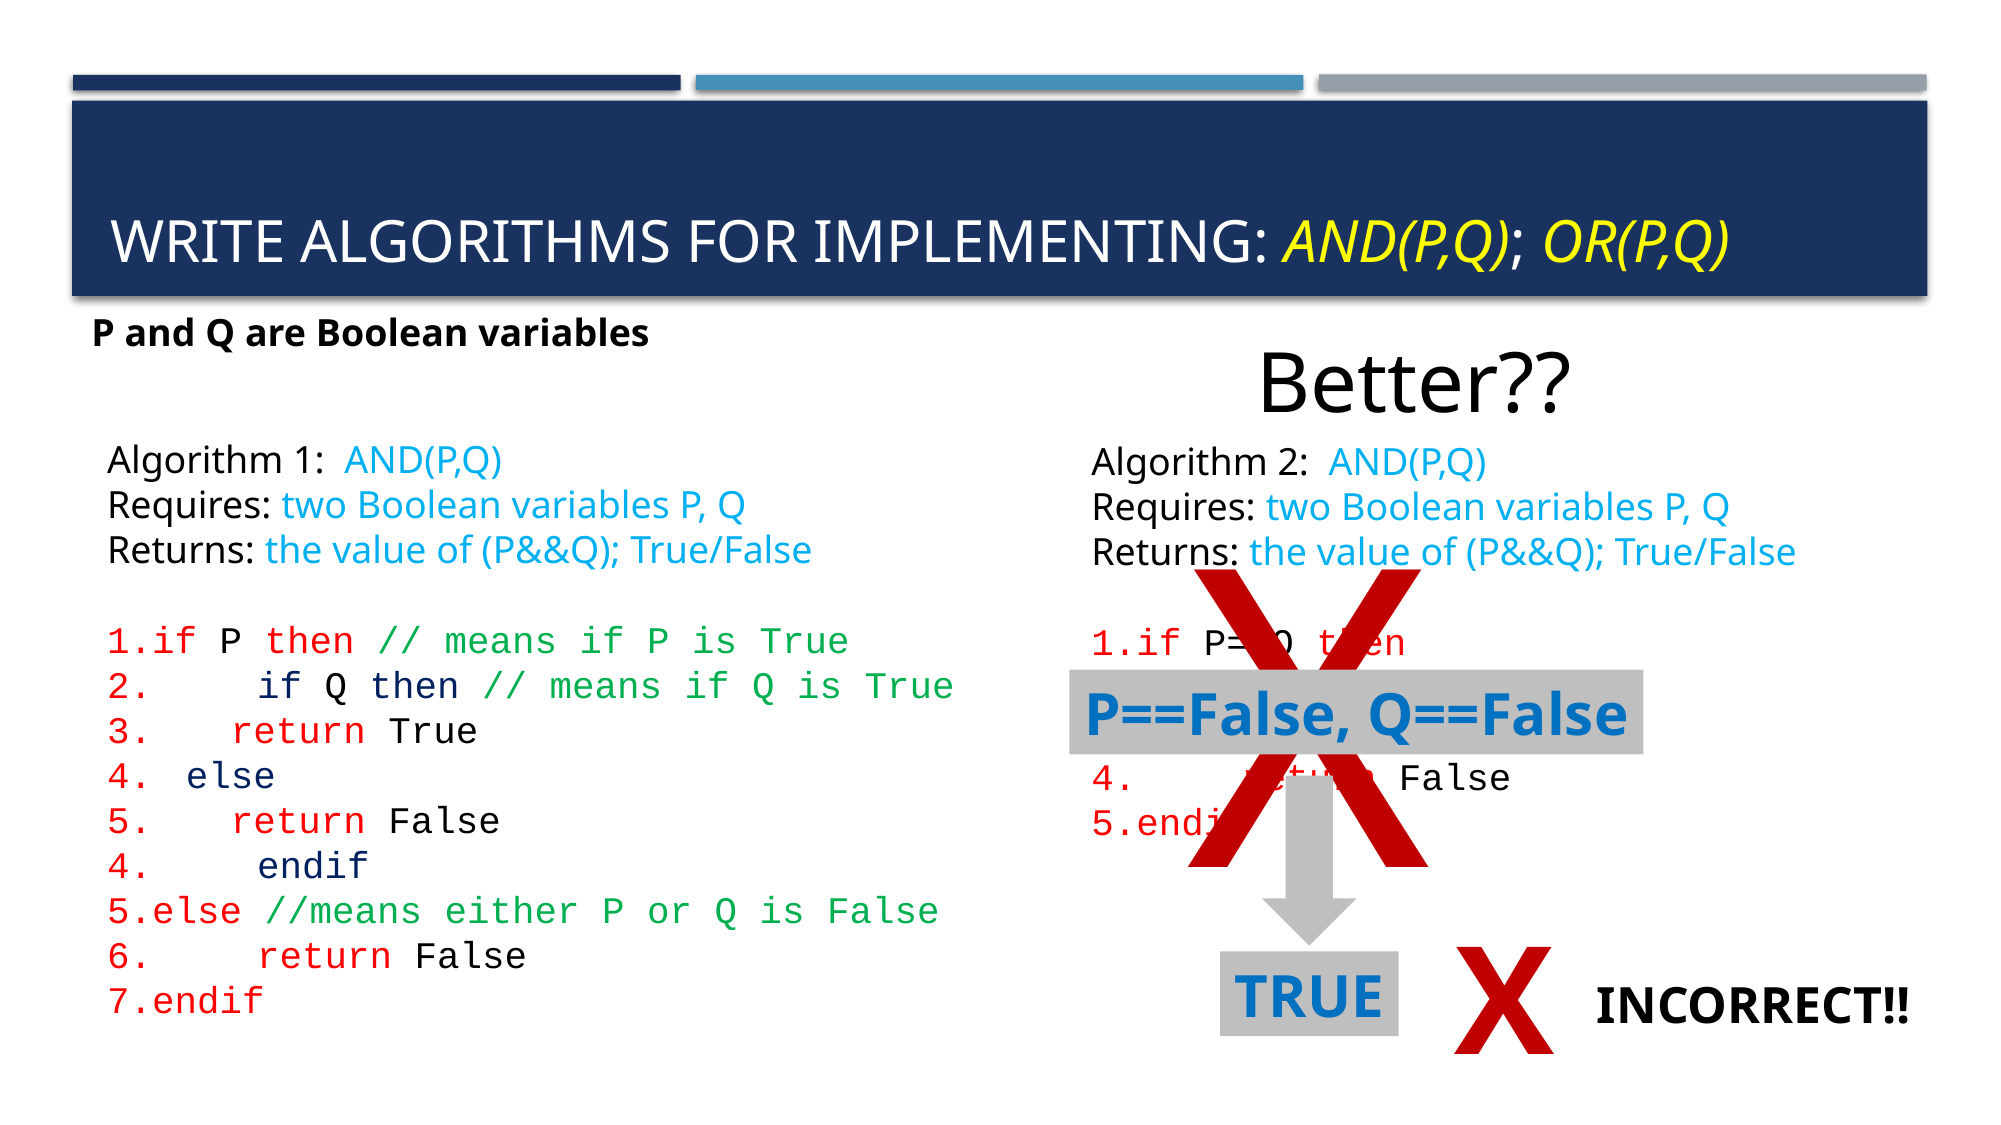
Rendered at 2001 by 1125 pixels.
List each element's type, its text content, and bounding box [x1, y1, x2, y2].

text_box TRUE [1220, 951, 1399, 1037]
text_box P==False, Q==False [1069, 669, 1644, 755]
text_box Algorithm 1: AND(P,Q) Requires: two Boolean variables P, Q Returns: the value of (P&&Q); True/False 1.if P then // means if P is True 2. if Q then // means if Q is True return True else return False 4. endif 5.else //means either P or Q is False 6. return False 7.endif [92, 428, 978, 1028]
text_box P and Q are Boolean variables [76, 302, 666, 362]
text_box X [1171, 443, 1446, 669]
text_box X [1171, 755, 1446, 959]
text_box Algorithm 2: AND(P,Q) Requires: two Boolean variables P, Q Returns: the value of (P&&Q); True/False 1.if P==Q then 2. return True 3.else 4. return False 5.endif [1076, 430, 1813, 851]
title Write algorithms for Implementing: and(P,Q); or(P,q) [95, 115, 1905, 282]
text_box [1260, 773, 1359, 947]
text_box INCORRECT!! [1582, 966, 1926, 1041]
text_box X [1439, 897, 1570, 1092]
text_box Better?? [1241, 321, 1587, 437]
